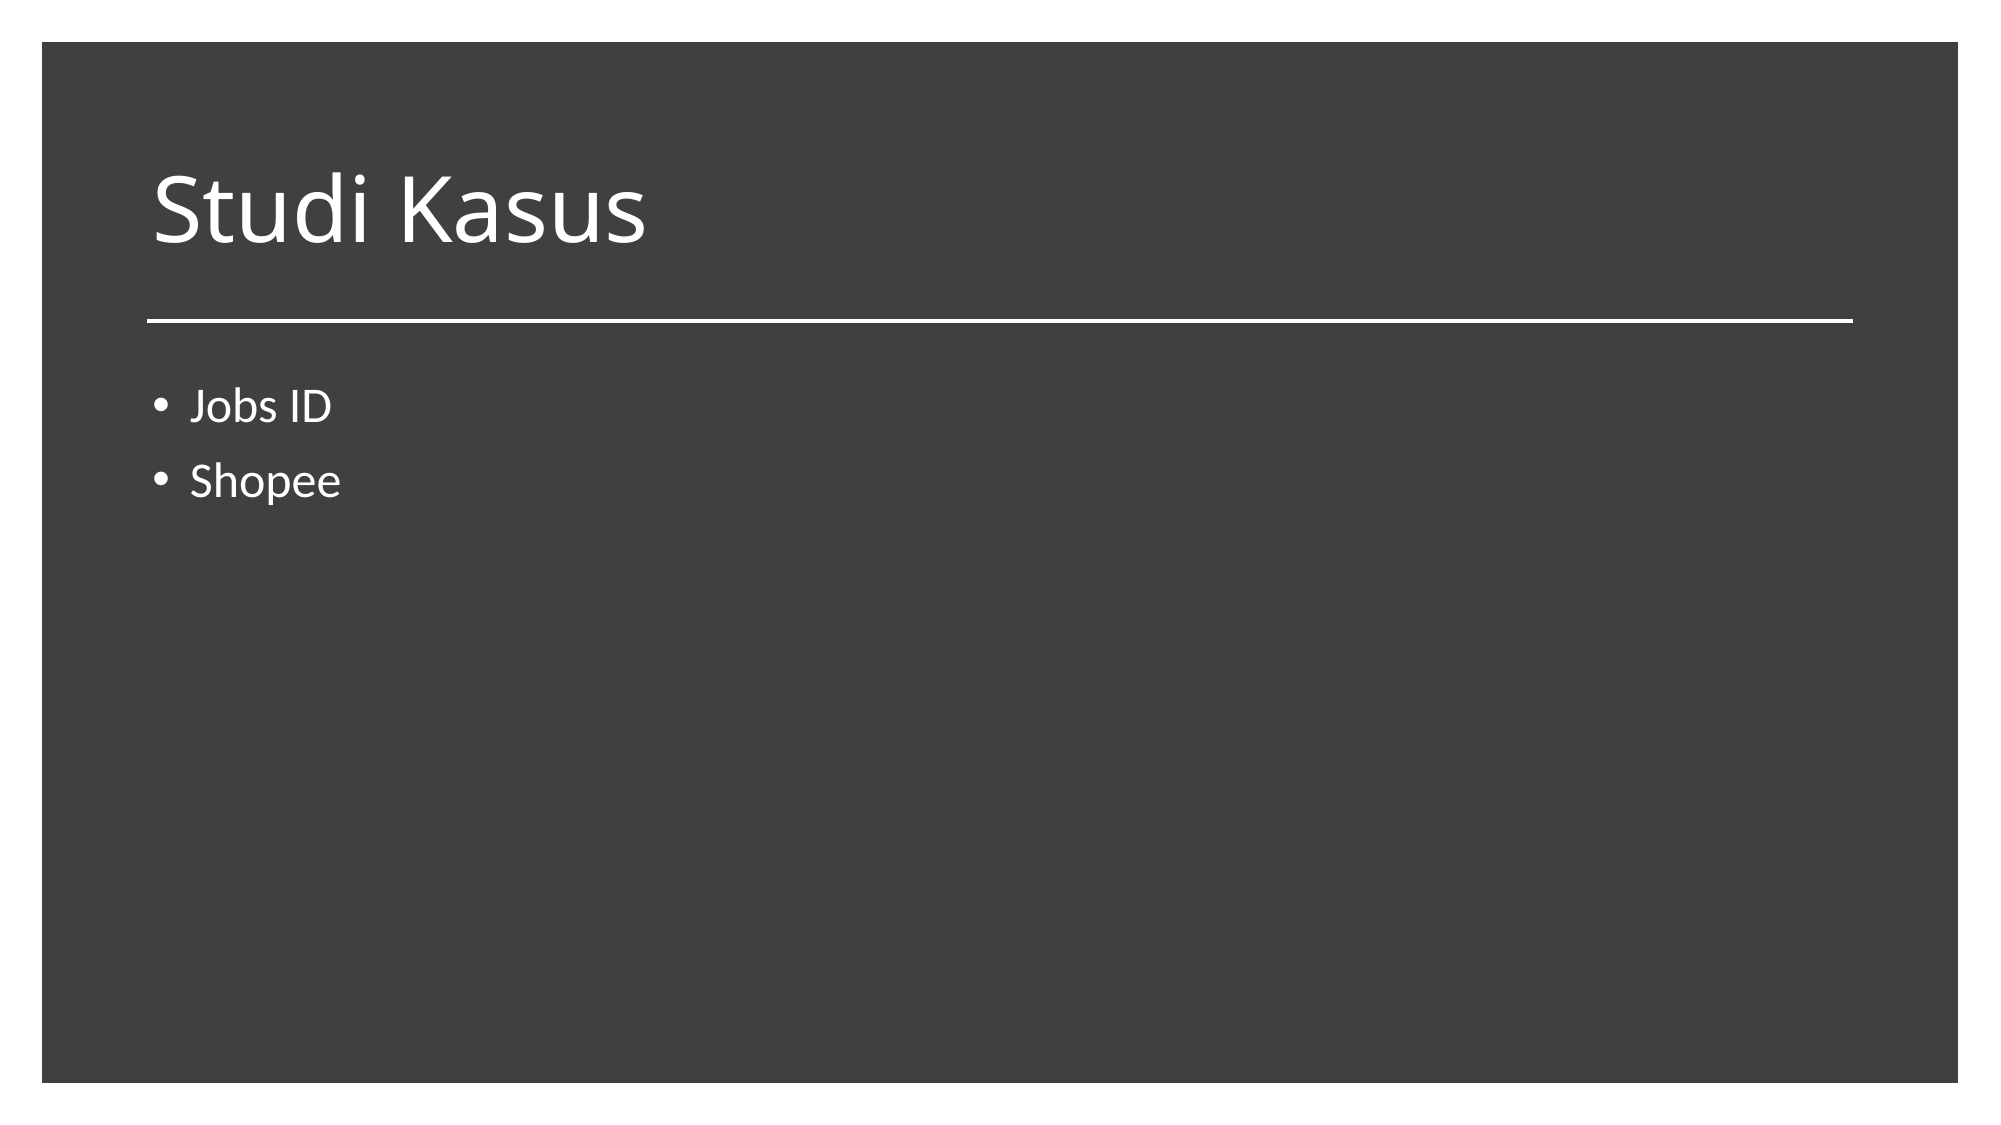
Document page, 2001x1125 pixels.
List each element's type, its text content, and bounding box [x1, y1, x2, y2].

text_box [52, 51, 1948, 1073]
list Jobs ID Shopee [137, 372, 1863, 973]
title Studi Kasus [137, 103, 1863, 322]
